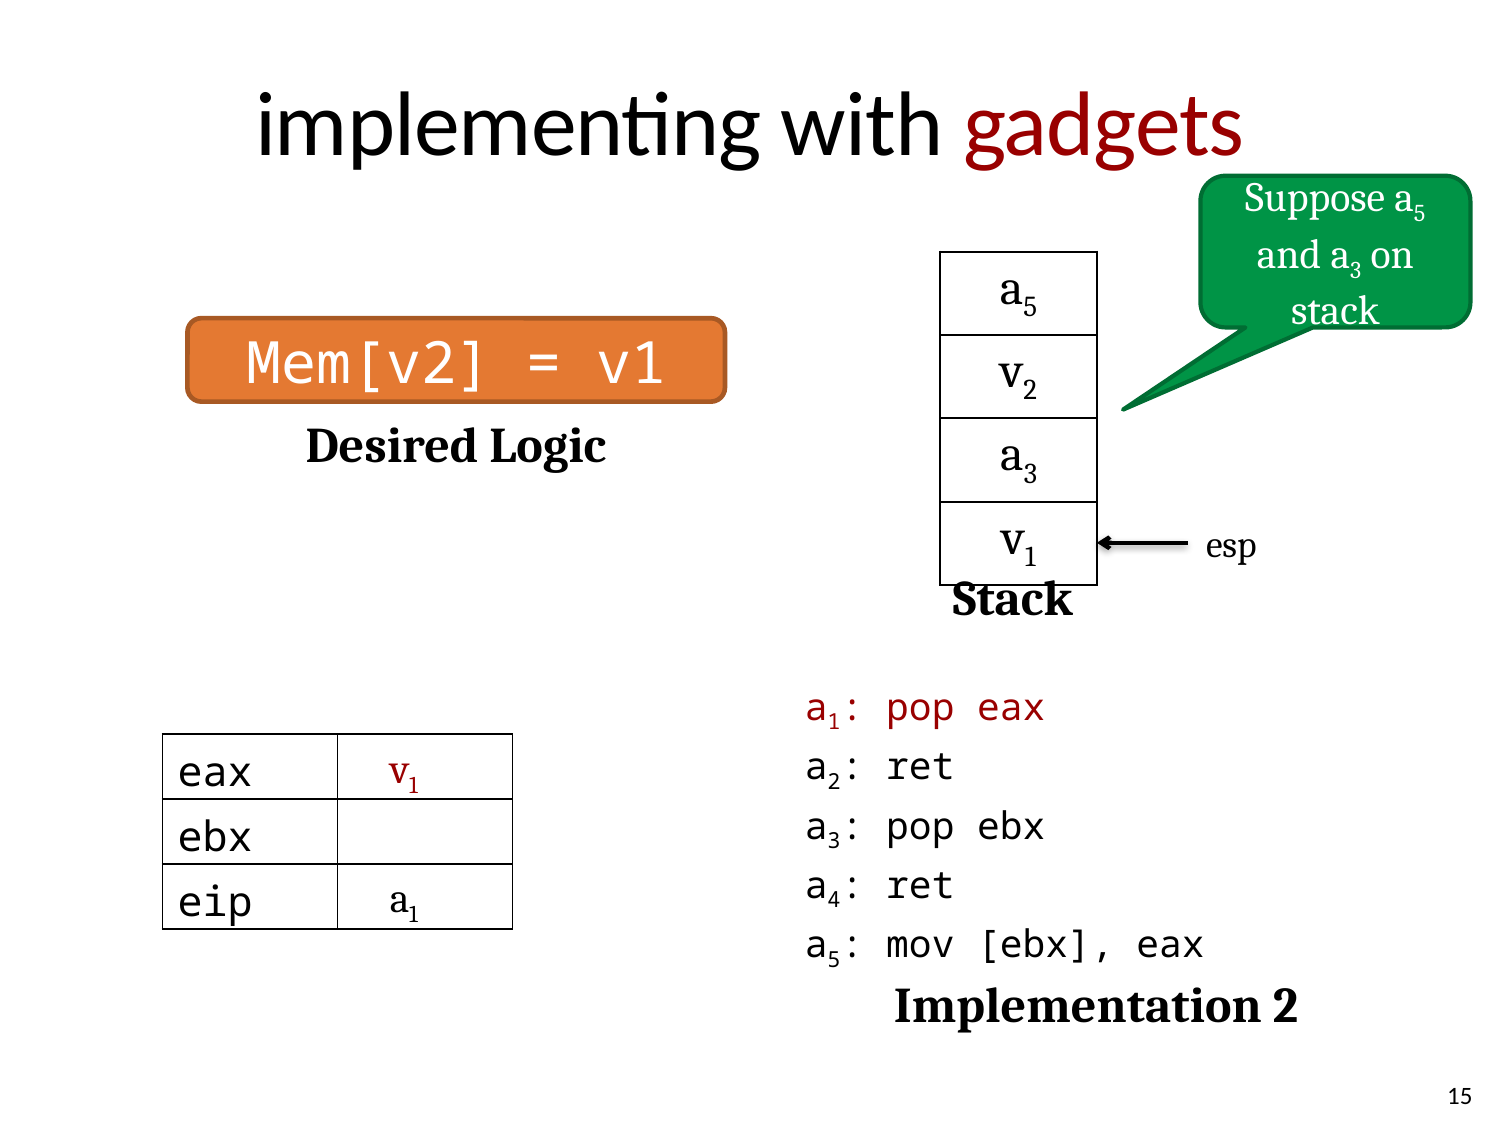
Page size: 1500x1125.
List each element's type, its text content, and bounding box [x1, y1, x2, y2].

text_box v1 [374, 734, 513, 806]
table_cell [338, 800, 512, 863]
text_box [789, 674, 1403, 1063]
table_cell ebx [163, 800, 337, 863]
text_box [1096, 512, 1276, 574]
text_box Desired Logic [290, 405, 622, 481]
table_header a5 [941, 253, 1096, 334]
text_box Suppose a5 and a3 on stack [1121, 173, 1473, 412]
table_cell [338, 865, 374, 928]
table_header eax [163, 735, 337, 798]
table_cell eip [163, 865, 337, 928]
table_header [338, 735, 374, 798]
title implementing with gadgets [75, 24, 1425, 213]
slide_number 15 [1137, 1065, 1488, 1125]
text_box a1 [374, 863, 513, 936]
table_cell a3 [941, 419, 1096, 501]
table_cell v1 [941, 503, 1096, 557]
table_cell v2 [941, 336, 1096, 417]
text_box Stack [938, 557, 1099, 633]
text_box Mem[v2] = v1 [185, 316, 728, 404]
